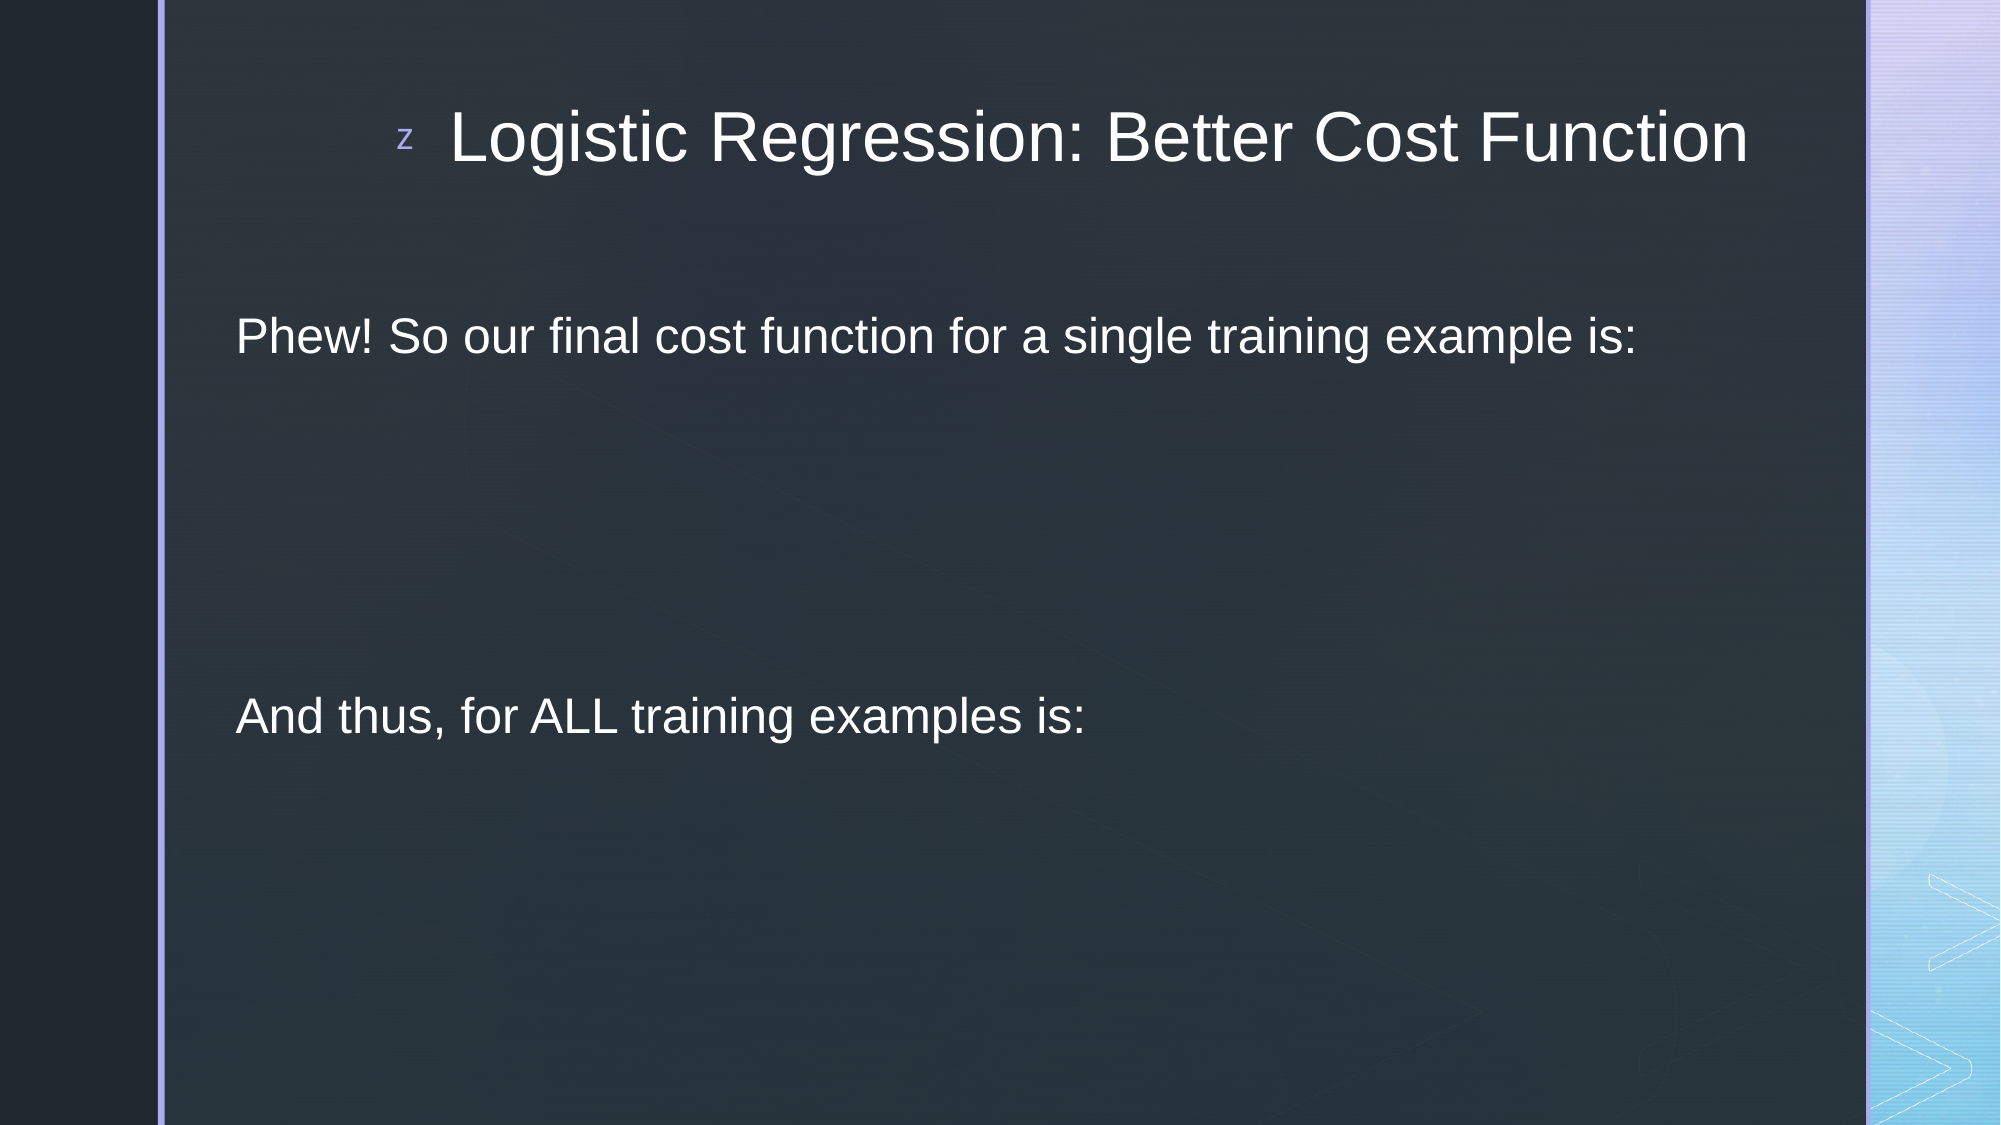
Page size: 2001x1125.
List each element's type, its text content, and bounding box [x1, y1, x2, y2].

title Logistic Regression: Better Cost Function [409, 92, 1767, 310]
picture [1871, 0, 2001, 1125]
